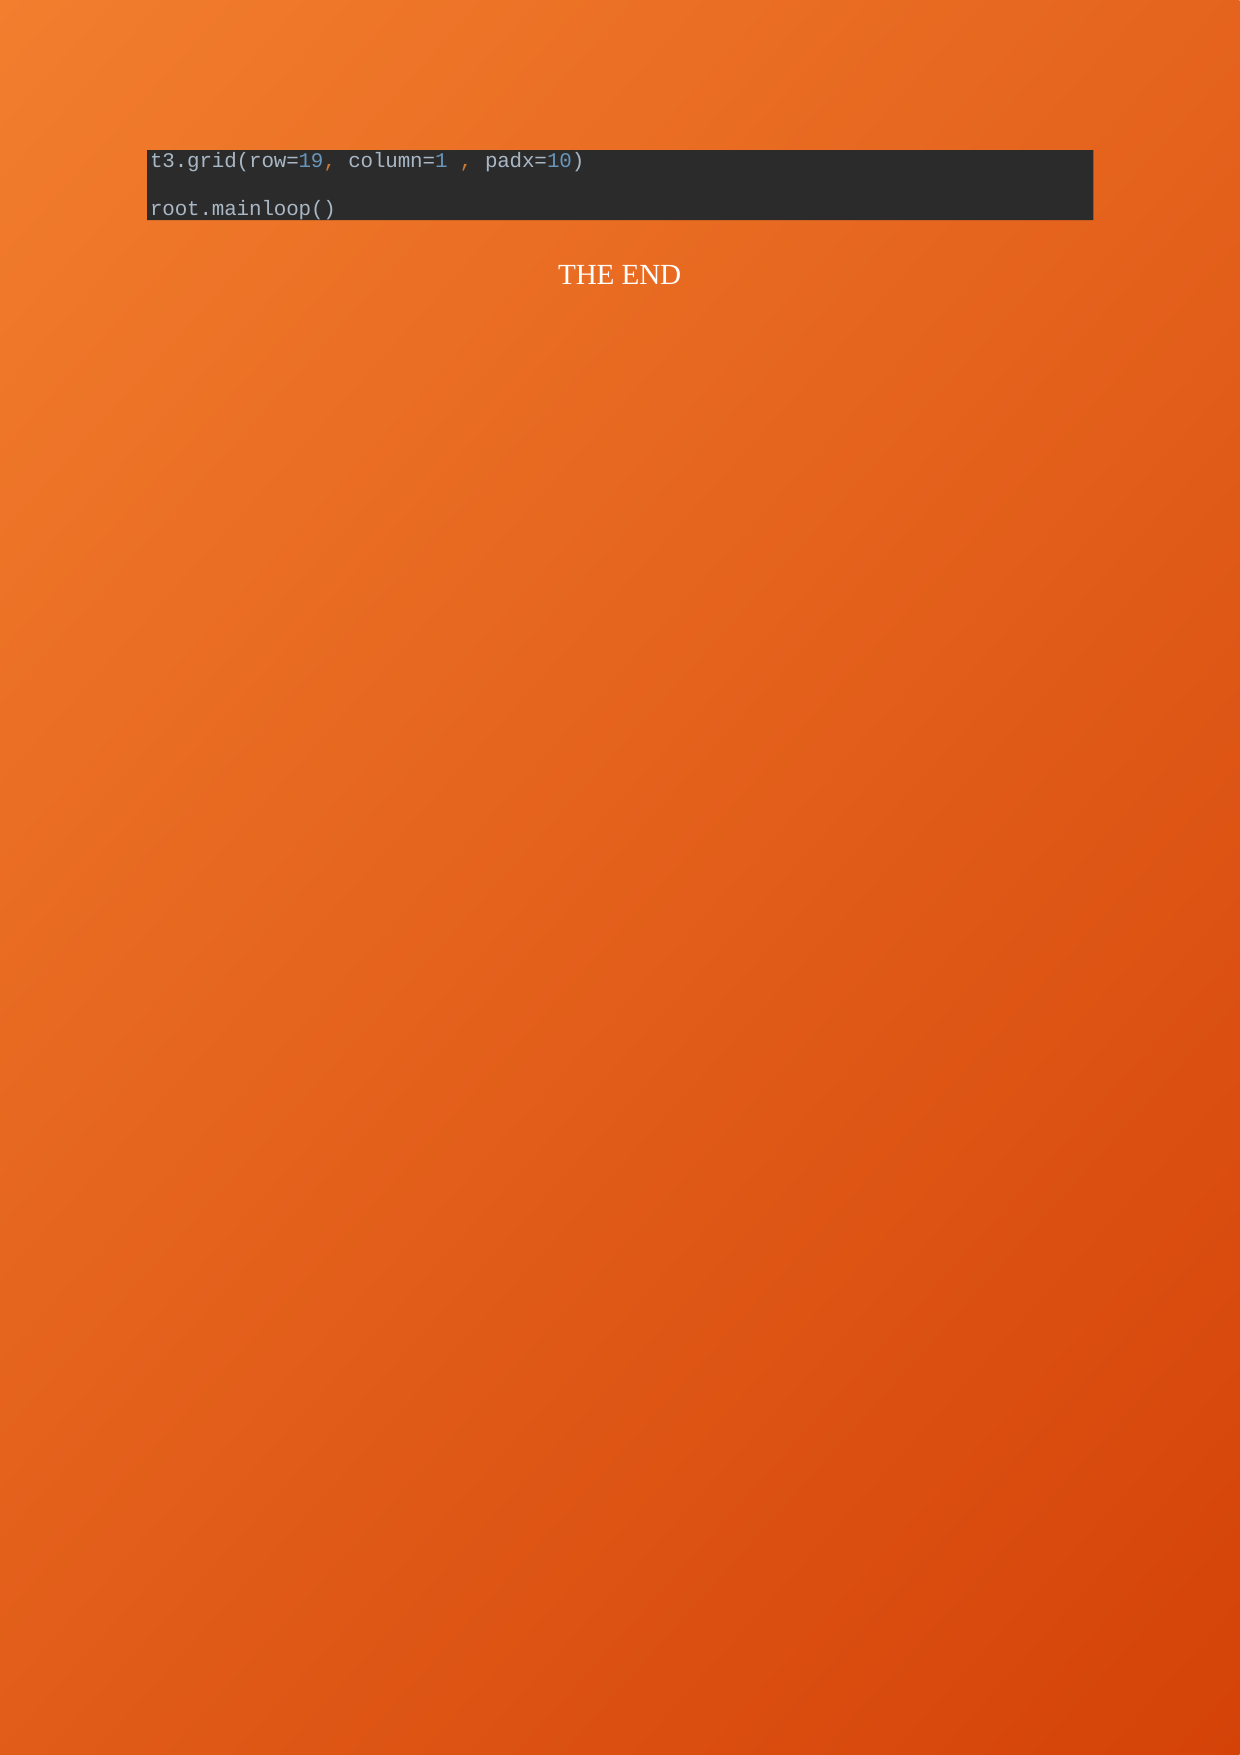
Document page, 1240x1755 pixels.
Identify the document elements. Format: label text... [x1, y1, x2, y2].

text_box THE END [556, 252, 685, 290]
text_box t3.grid(row=19, column=1 , padx=10) root.mainloop() [147, 150, 1094, 221]
